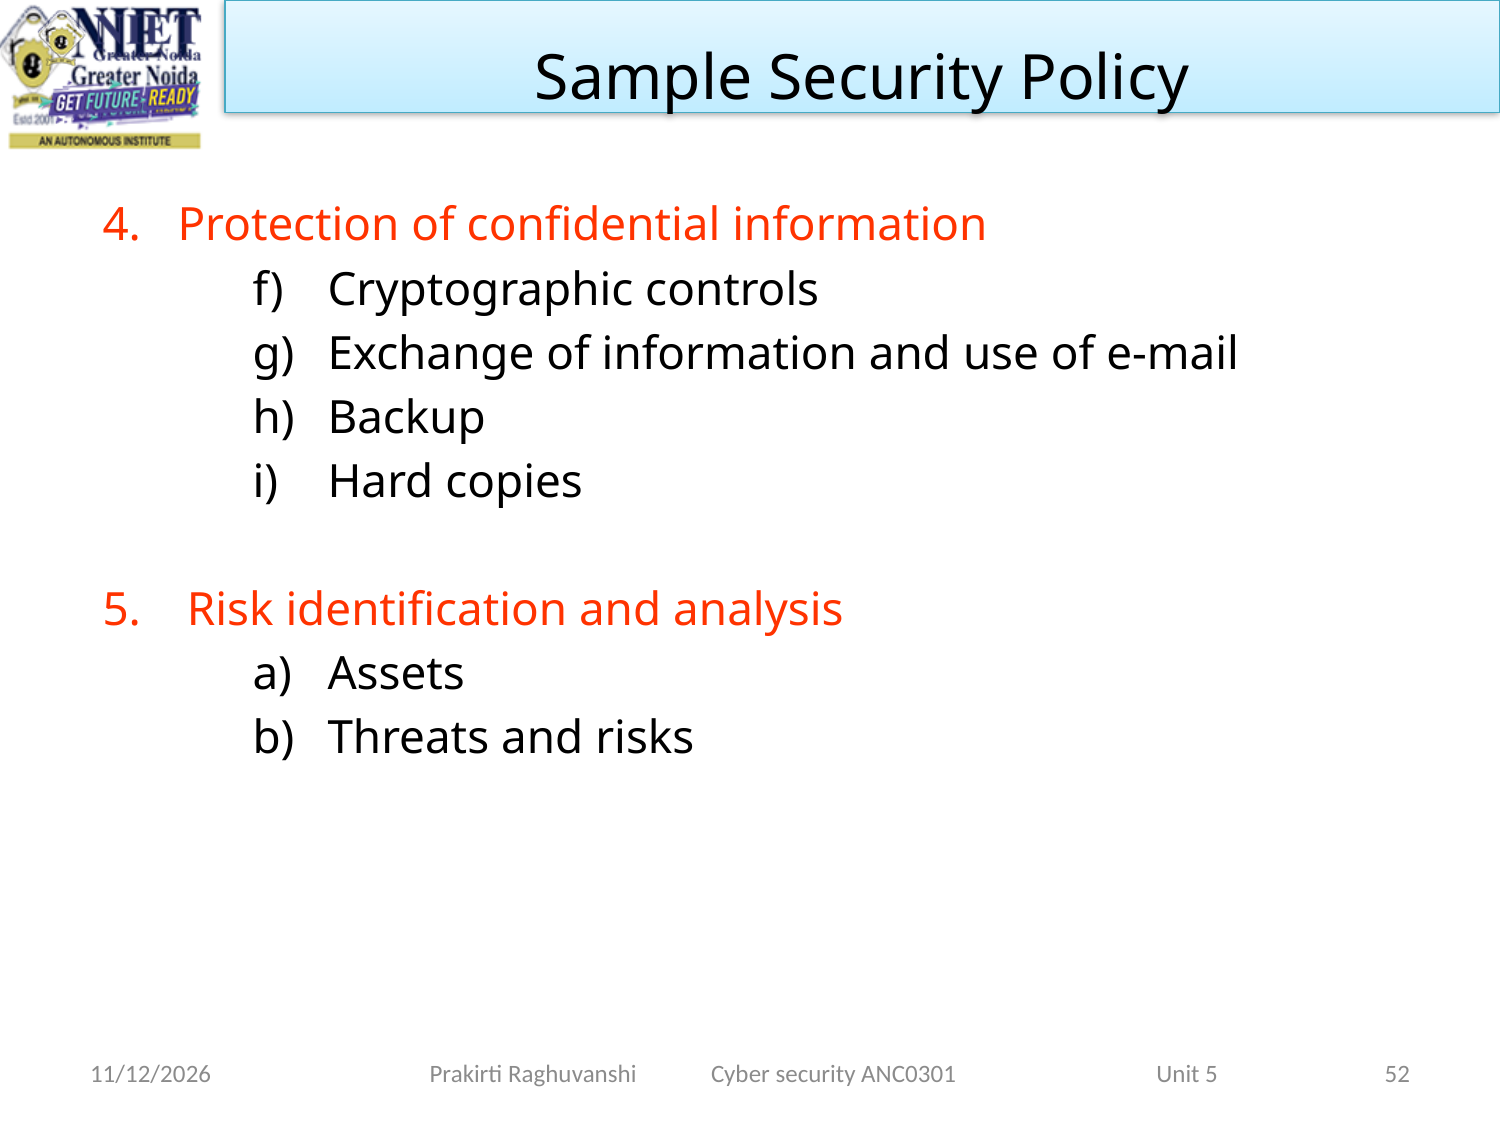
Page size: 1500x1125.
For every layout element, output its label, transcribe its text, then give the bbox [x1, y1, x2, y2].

text_box Sample Security Policy [238, 0, 1500, 113]
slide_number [75, 1042, 412, 1103]
picture [0, 0, 238, 154]
footer Prakirti Raghuvanshi Cyber security ANC0301 Unit 5 [412, 1042, 1074, 1103]
list Protection of confidential information Cryptographic controls Exchange of information and use of e-mail Backup Hard copies Risk identification and analysis Assets Threats and risks [87, 187, 1442, 985]
slide_number 52 [1074, 1042, 1425, 1103]
